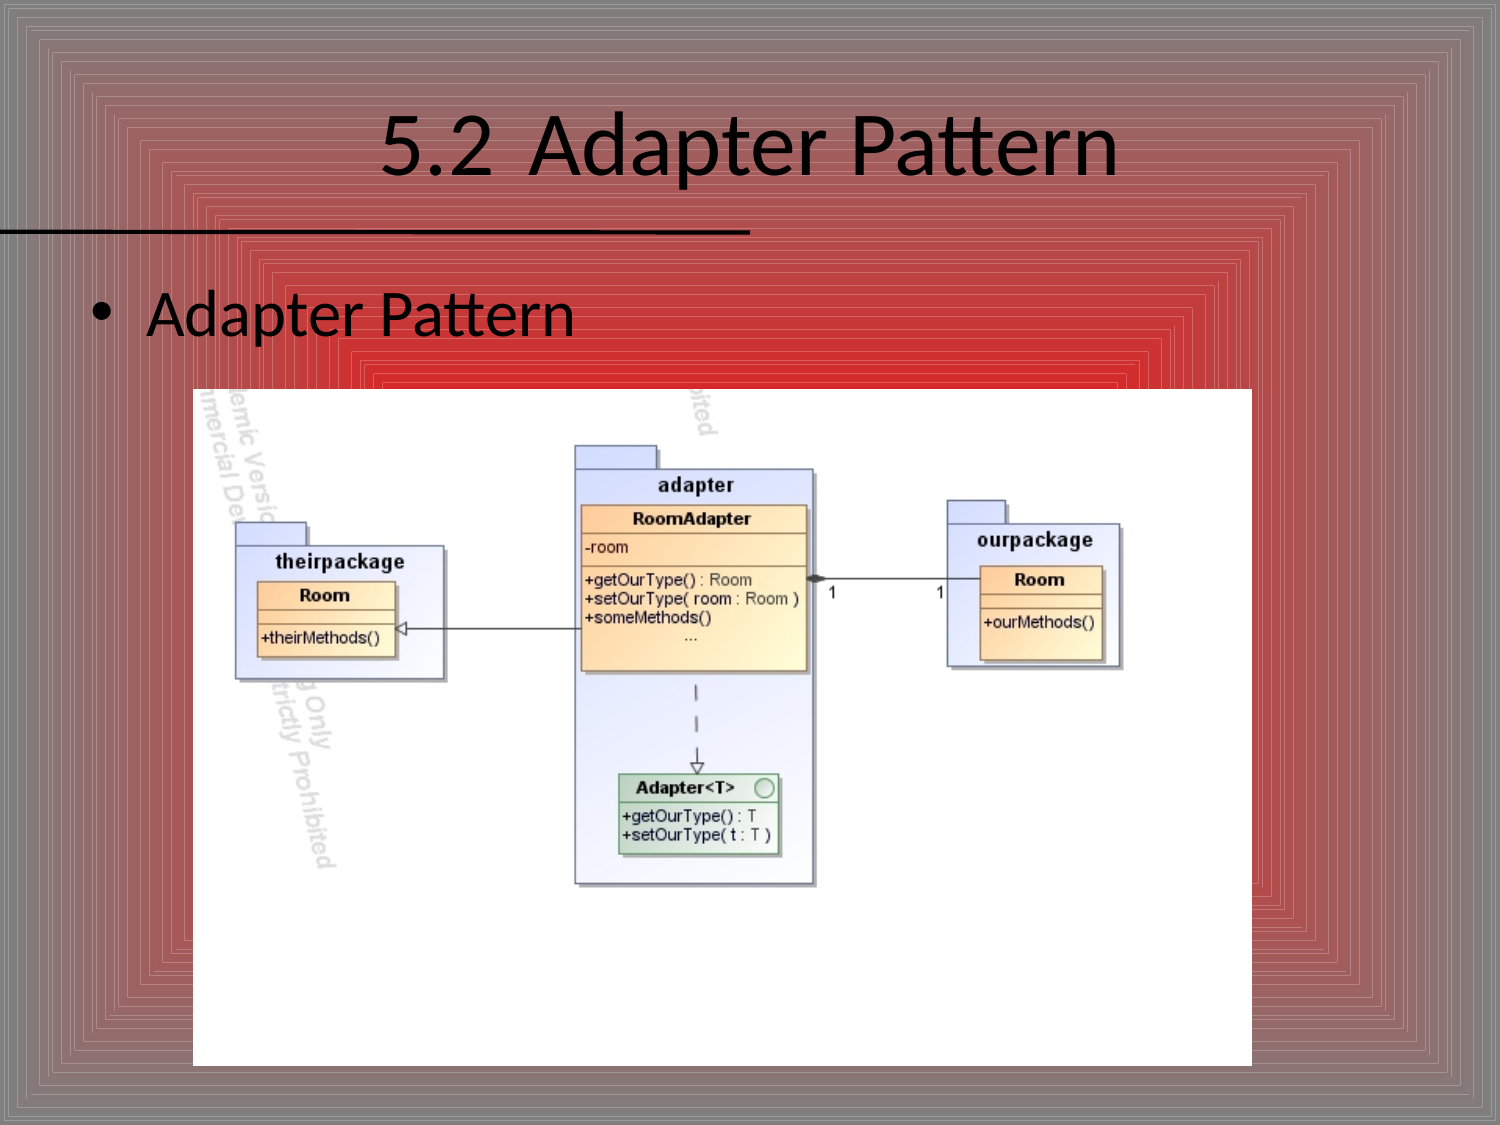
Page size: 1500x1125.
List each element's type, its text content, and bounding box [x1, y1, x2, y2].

list Adapter Pattern [75, 262, 1425, 1005]
picture [193, 389, 1252, 1067]
title 5.2 Adapter Pattern [75, 45, 1425, 233]
